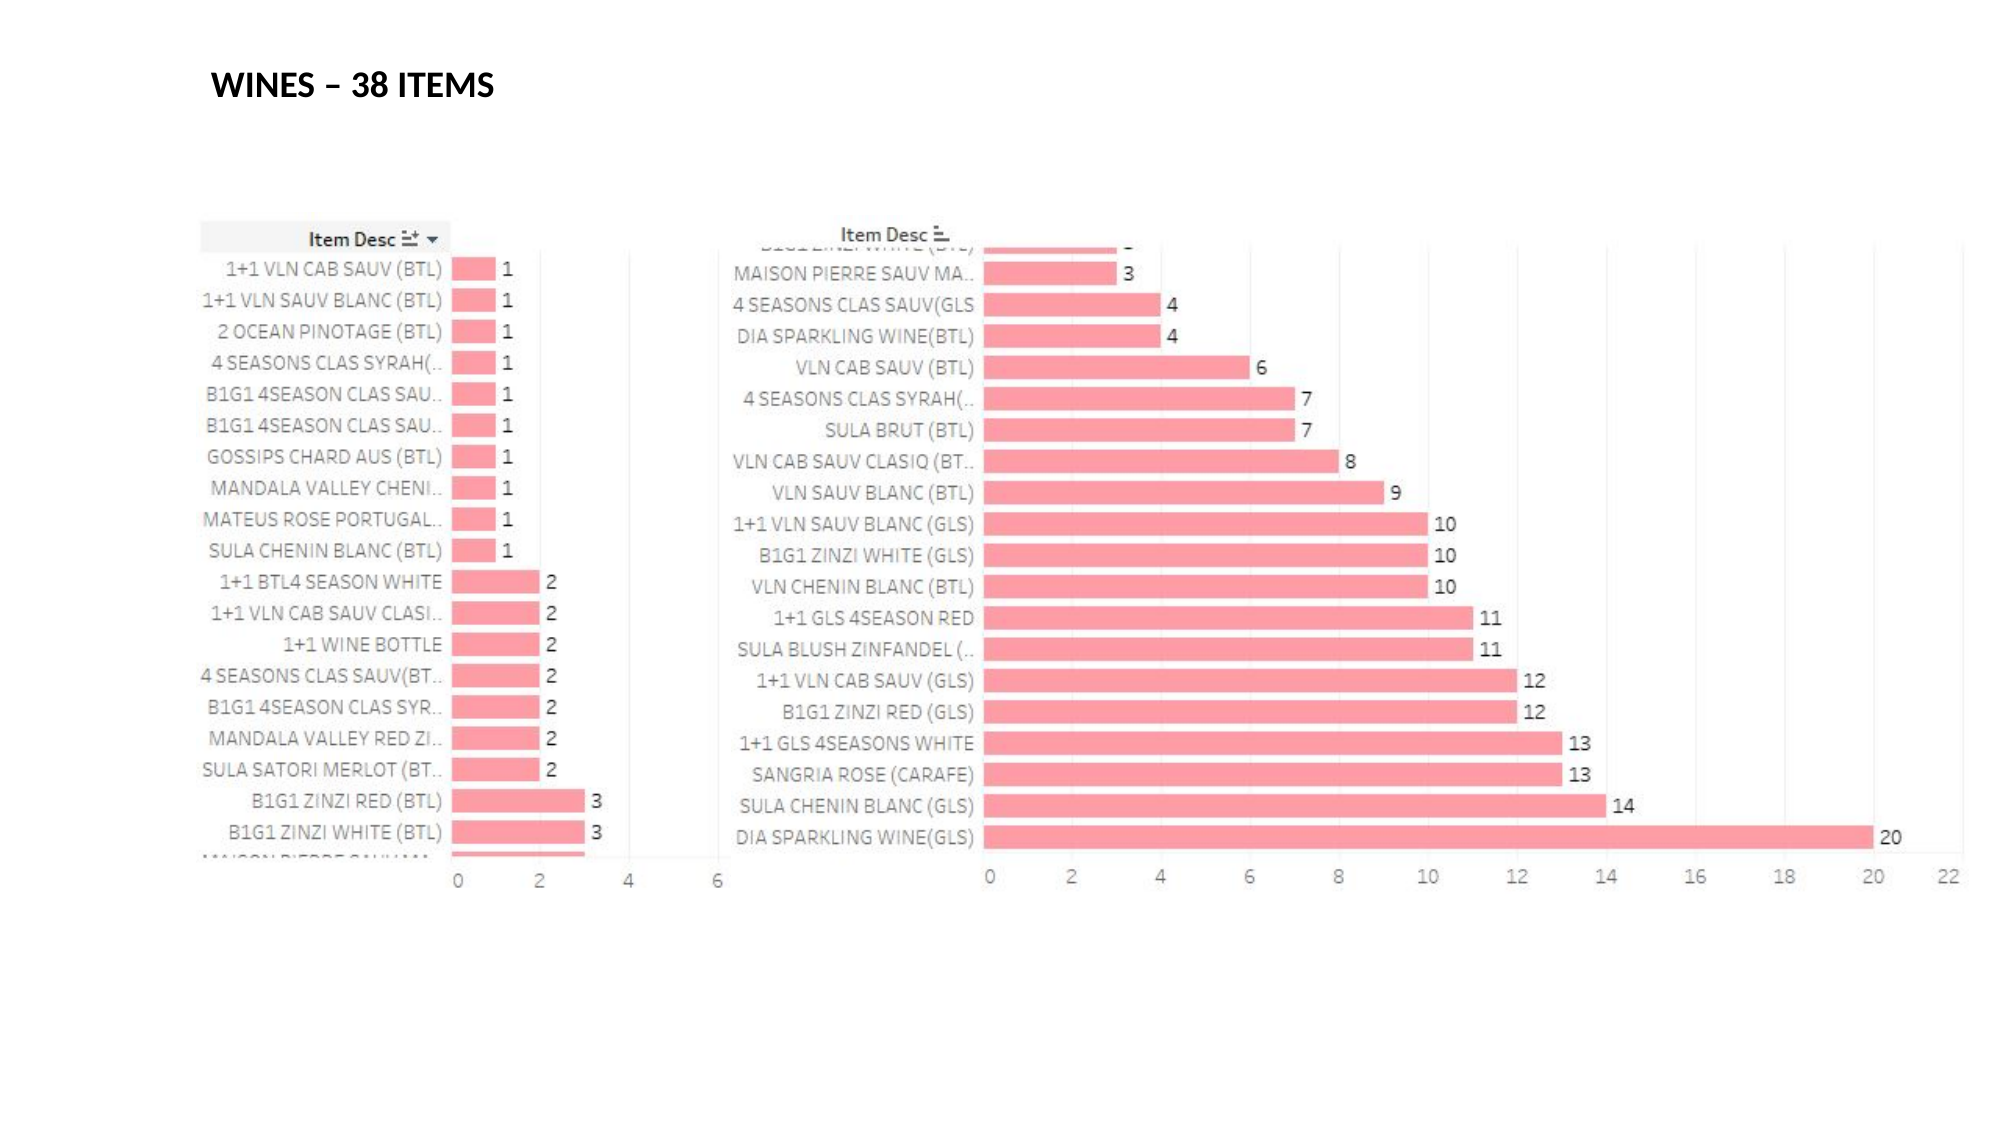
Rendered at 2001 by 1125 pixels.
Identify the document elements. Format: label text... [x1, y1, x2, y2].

text_box WINES – 38 ITEMS [196, 52, 1198, 113]
picture [195, 212, 1969, 904]
